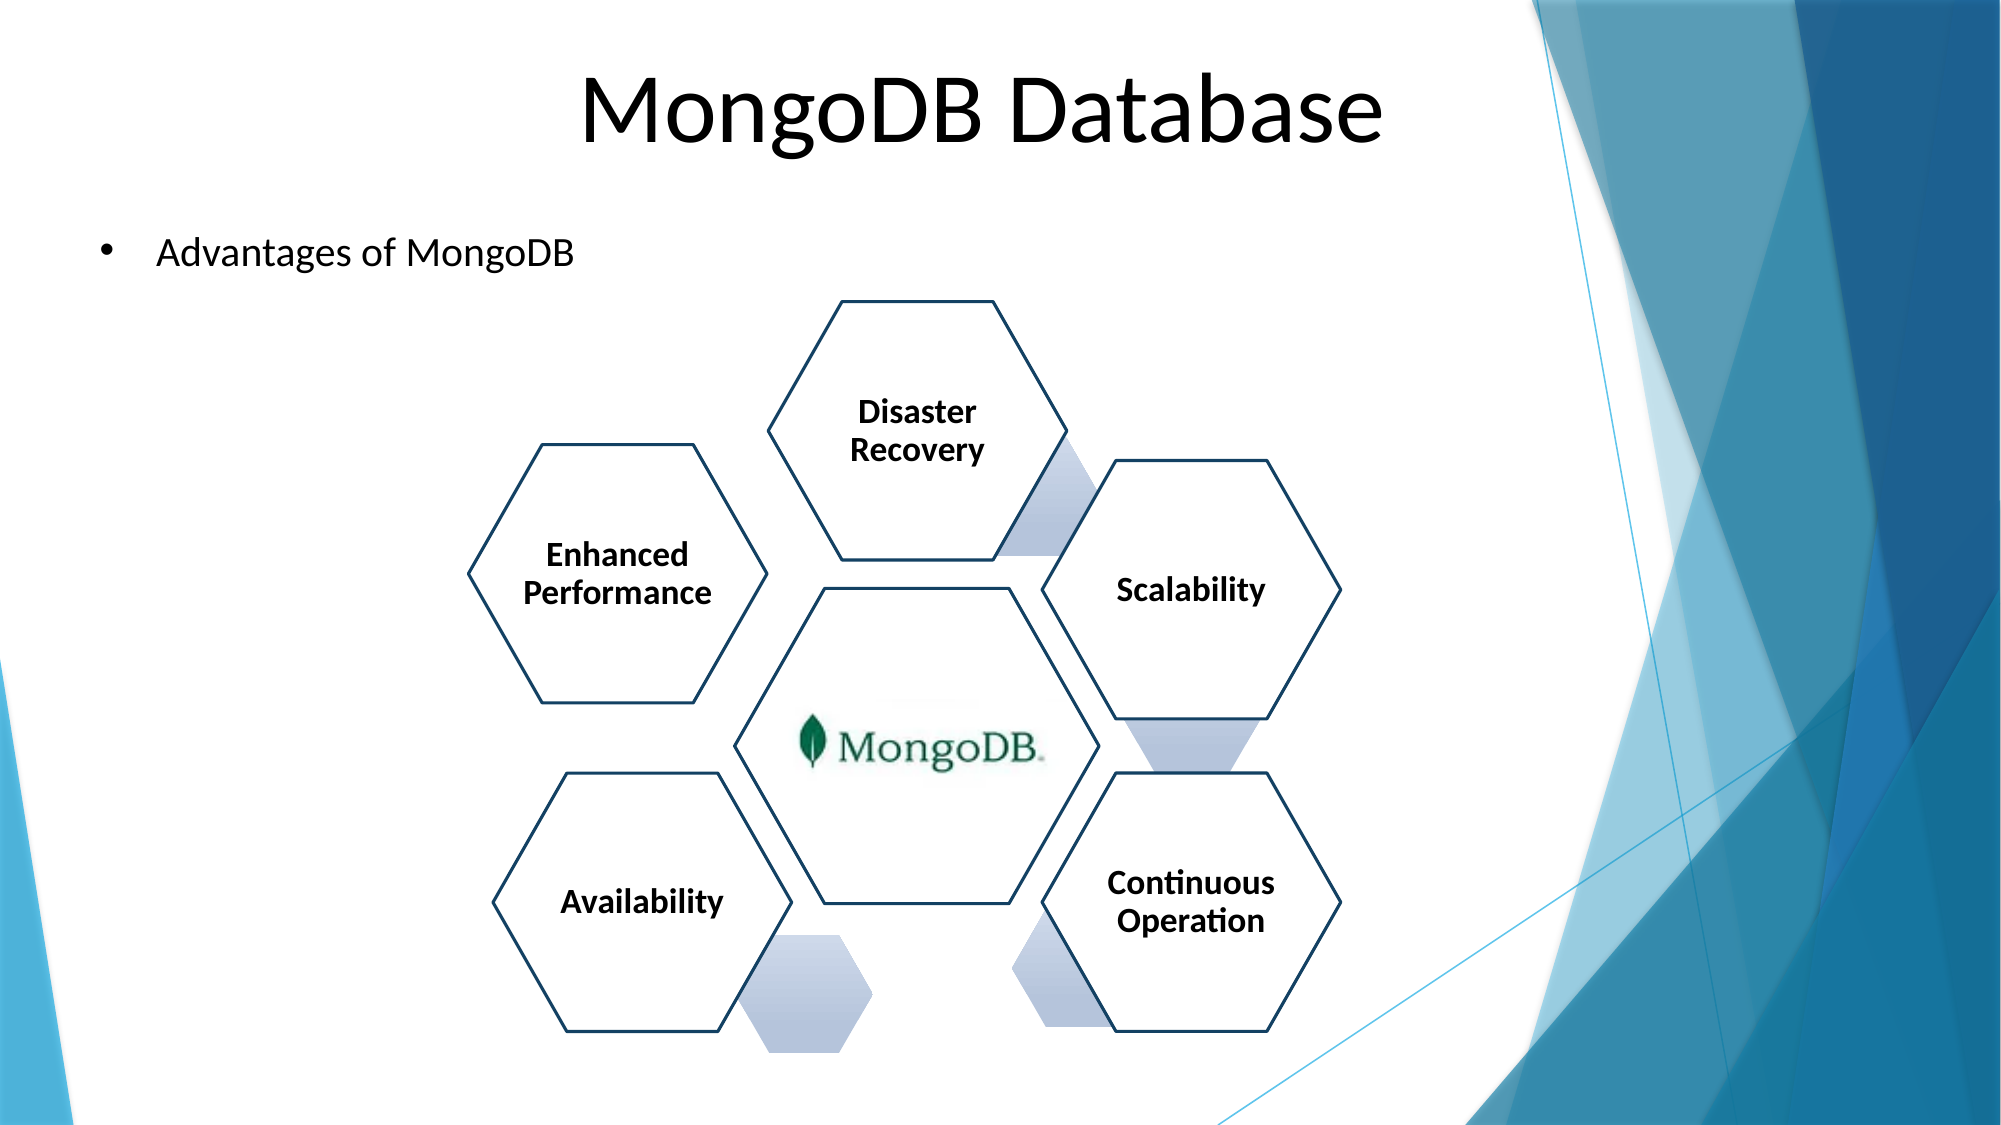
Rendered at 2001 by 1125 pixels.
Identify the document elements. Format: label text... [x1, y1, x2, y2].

text_box MongoDB Database [100, 30, 1864, 176]
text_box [249, 301, 1585, 1125]
text_box Advantages of MongoDB [84, 217, 1879, 282]
